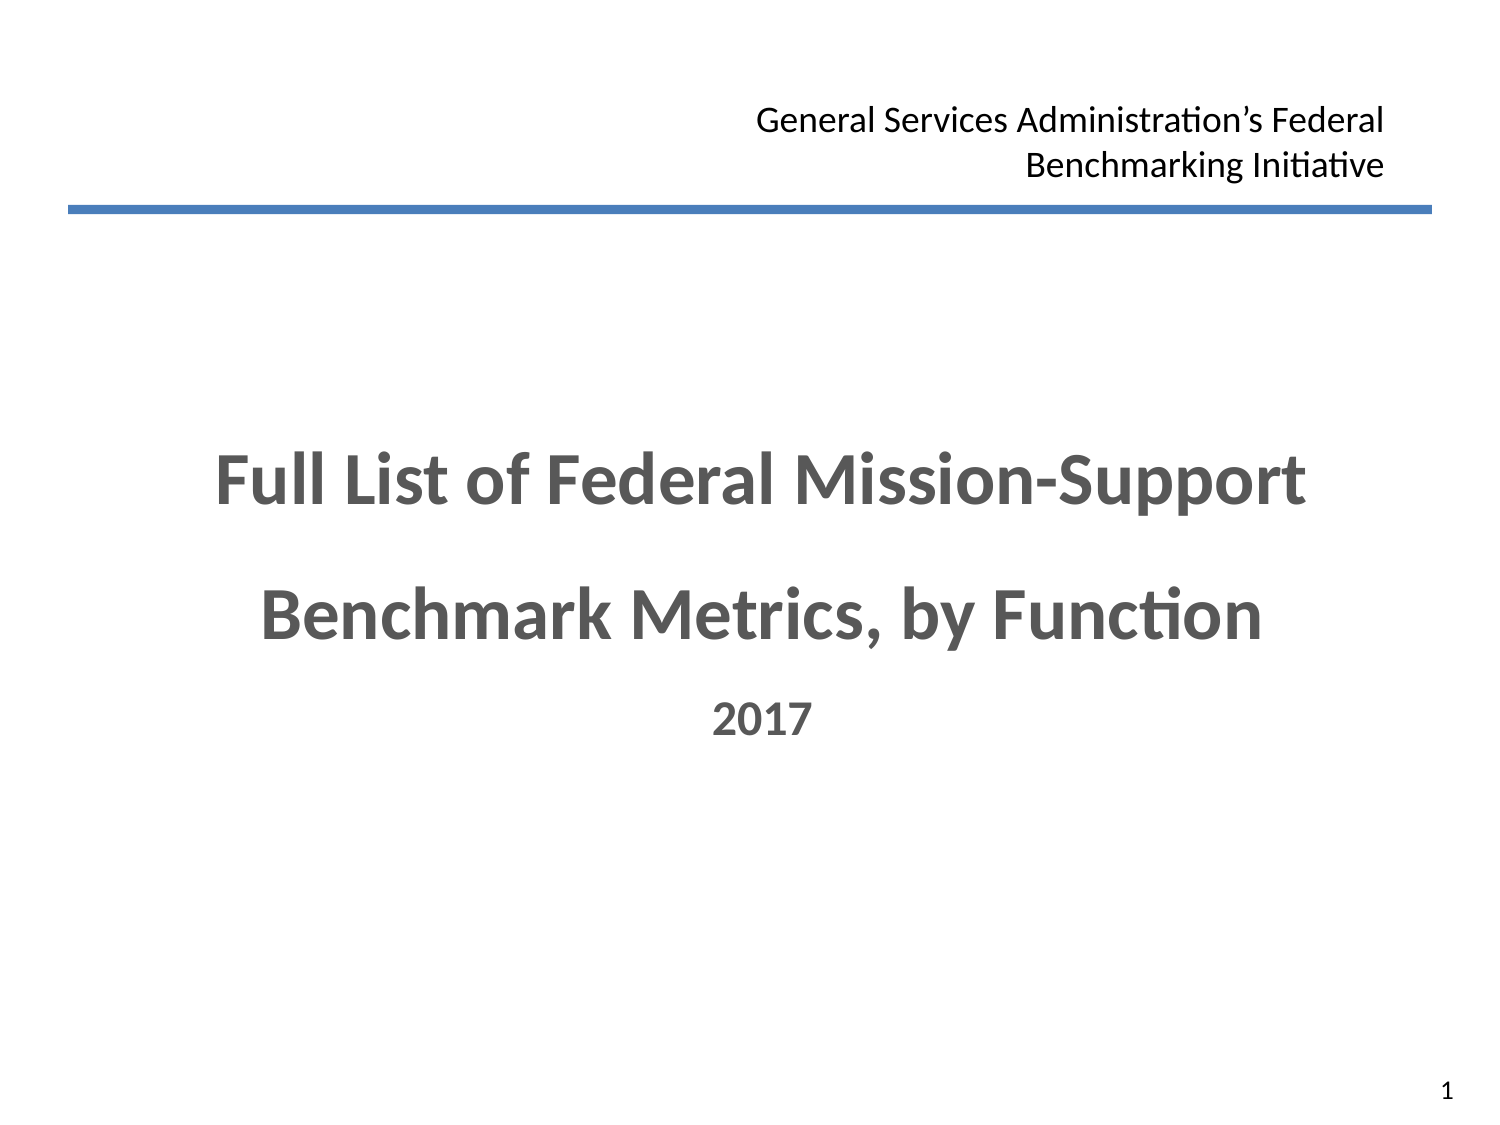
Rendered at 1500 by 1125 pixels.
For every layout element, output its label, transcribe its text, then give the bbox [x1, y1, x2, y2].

text_box General Services Administration’s Federal Benchmarking Initiative [712, 87, 1400, 193]
title Full List of Federal Mission-Support Benchmark Metrics, by Function 2017 [62, 249, 1463, 873]
slide_number 1 [1425, 1072, 1475, 1125]
